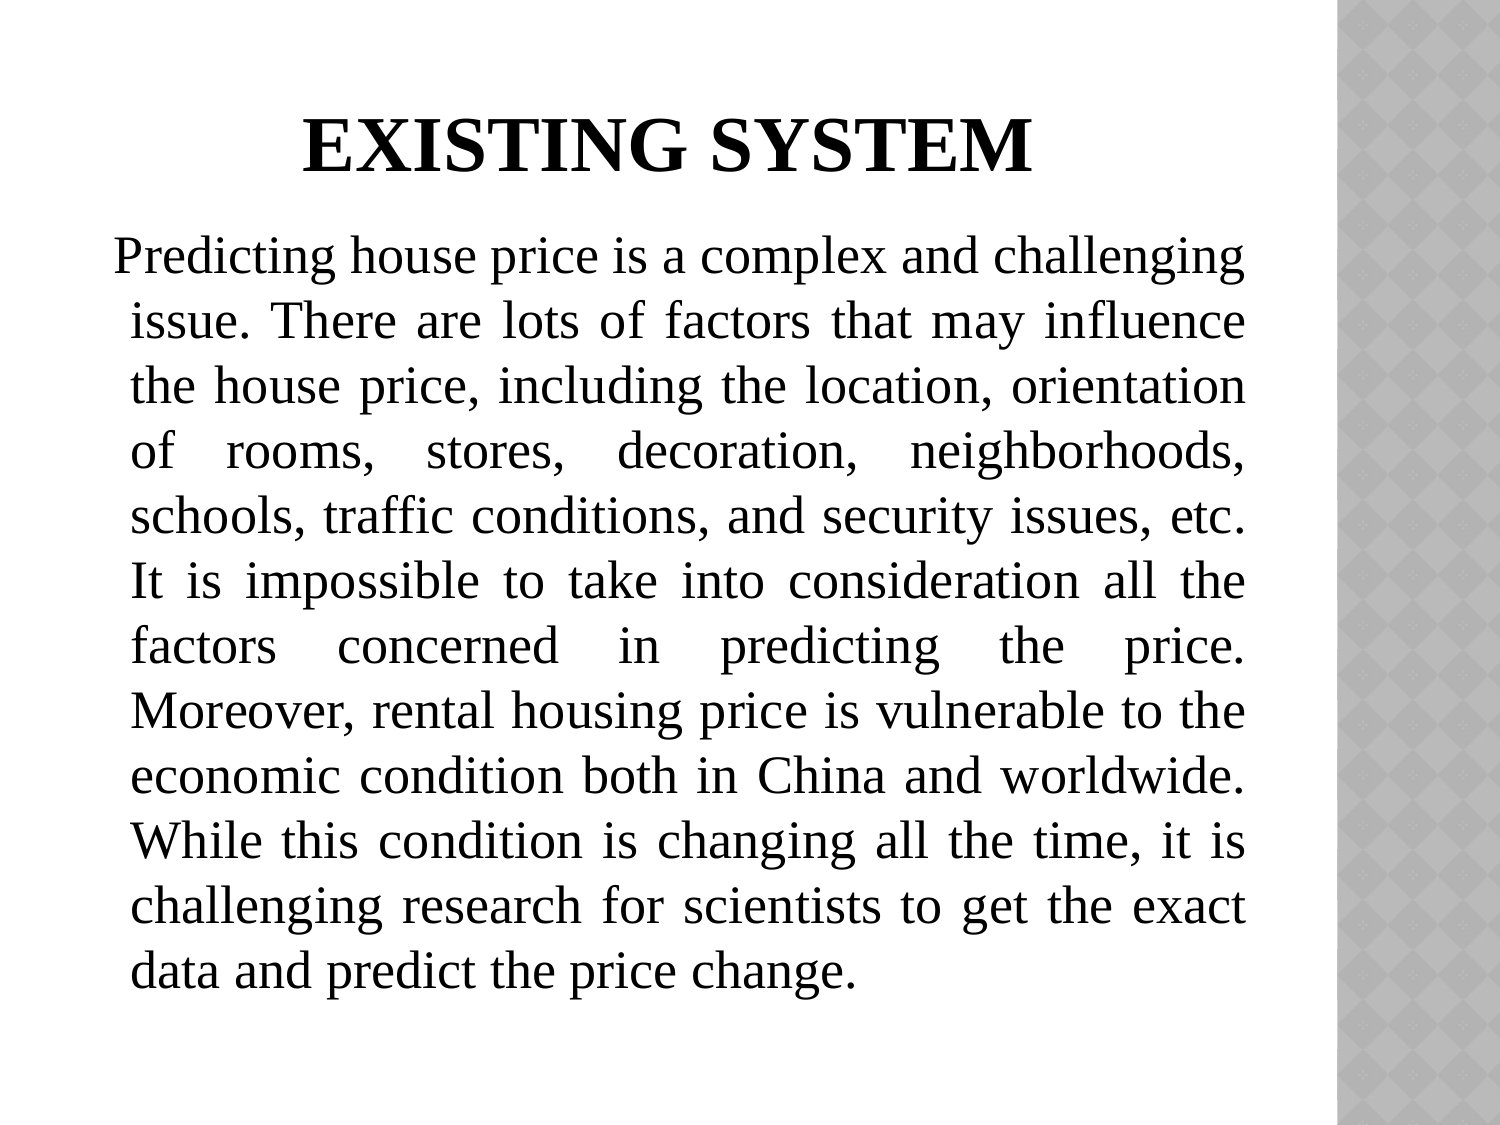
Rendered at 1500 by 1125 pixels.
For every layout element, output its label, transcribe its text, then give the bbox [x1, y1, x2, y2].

title Existing System [75, 0, 1263, 188]
list Predicting house price is a complex and challenging issue. There are lots of factors that may influence the house price, including the location, orientation of rooms, stores, decoration, neighborhoods, schools, traffic conditions, and security issues, etc. It is impossible to take into consideration all the factors concerned in predicting the price. Moreover, rental housing price is vulnerable to the economic condition both in China and worldwide. While this condition is changing all the time, it is challenging research for scientists to get the exact data and predict the price change. [75, 212, 1263, 1059]
